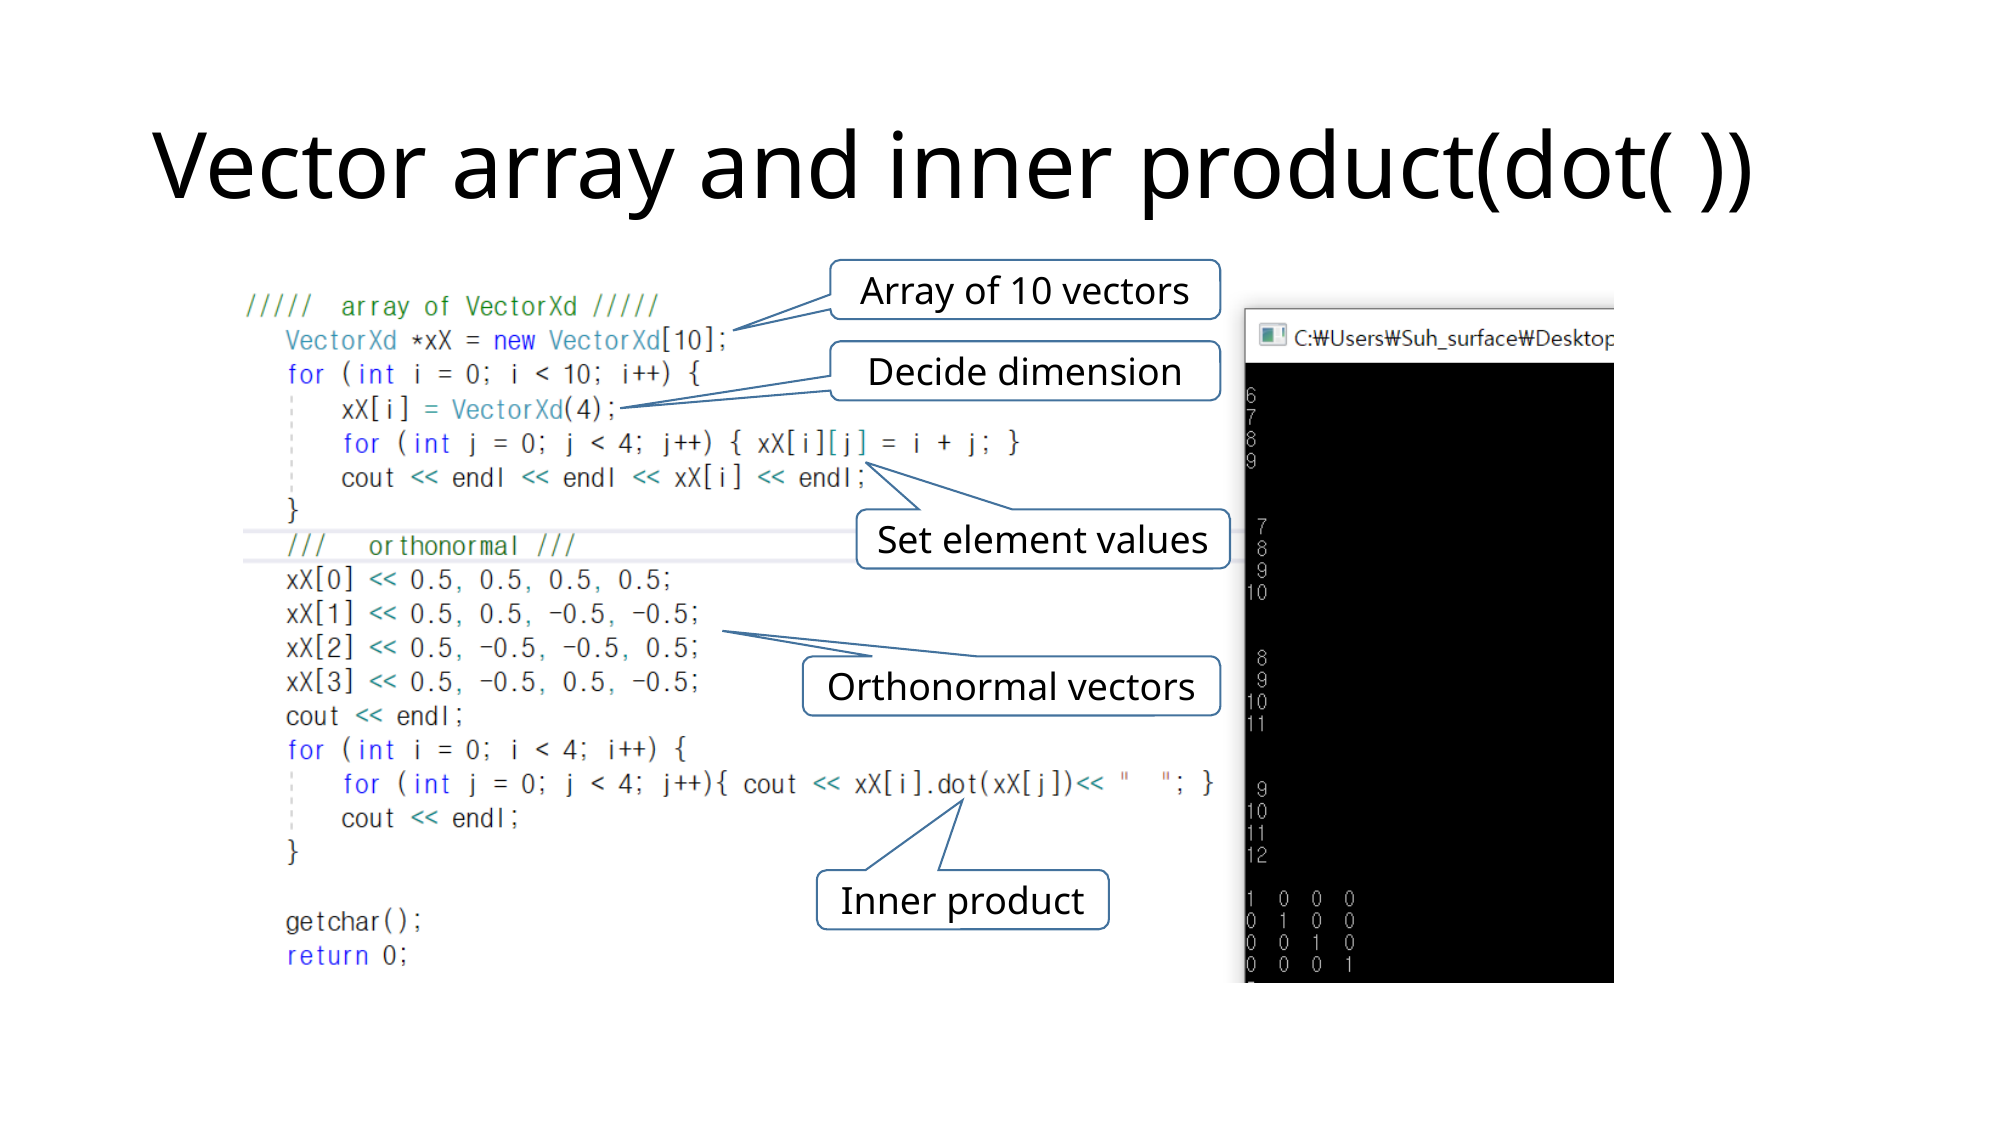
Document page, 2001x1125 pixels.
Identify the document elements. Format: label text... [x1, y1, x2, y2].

picture [243, 290, 1614, 983]
text_box Array of 10 vectors [829, 258, 1222, 290]
title Vector array and inner product(dot( )) [137, 59, 1863, 278]
